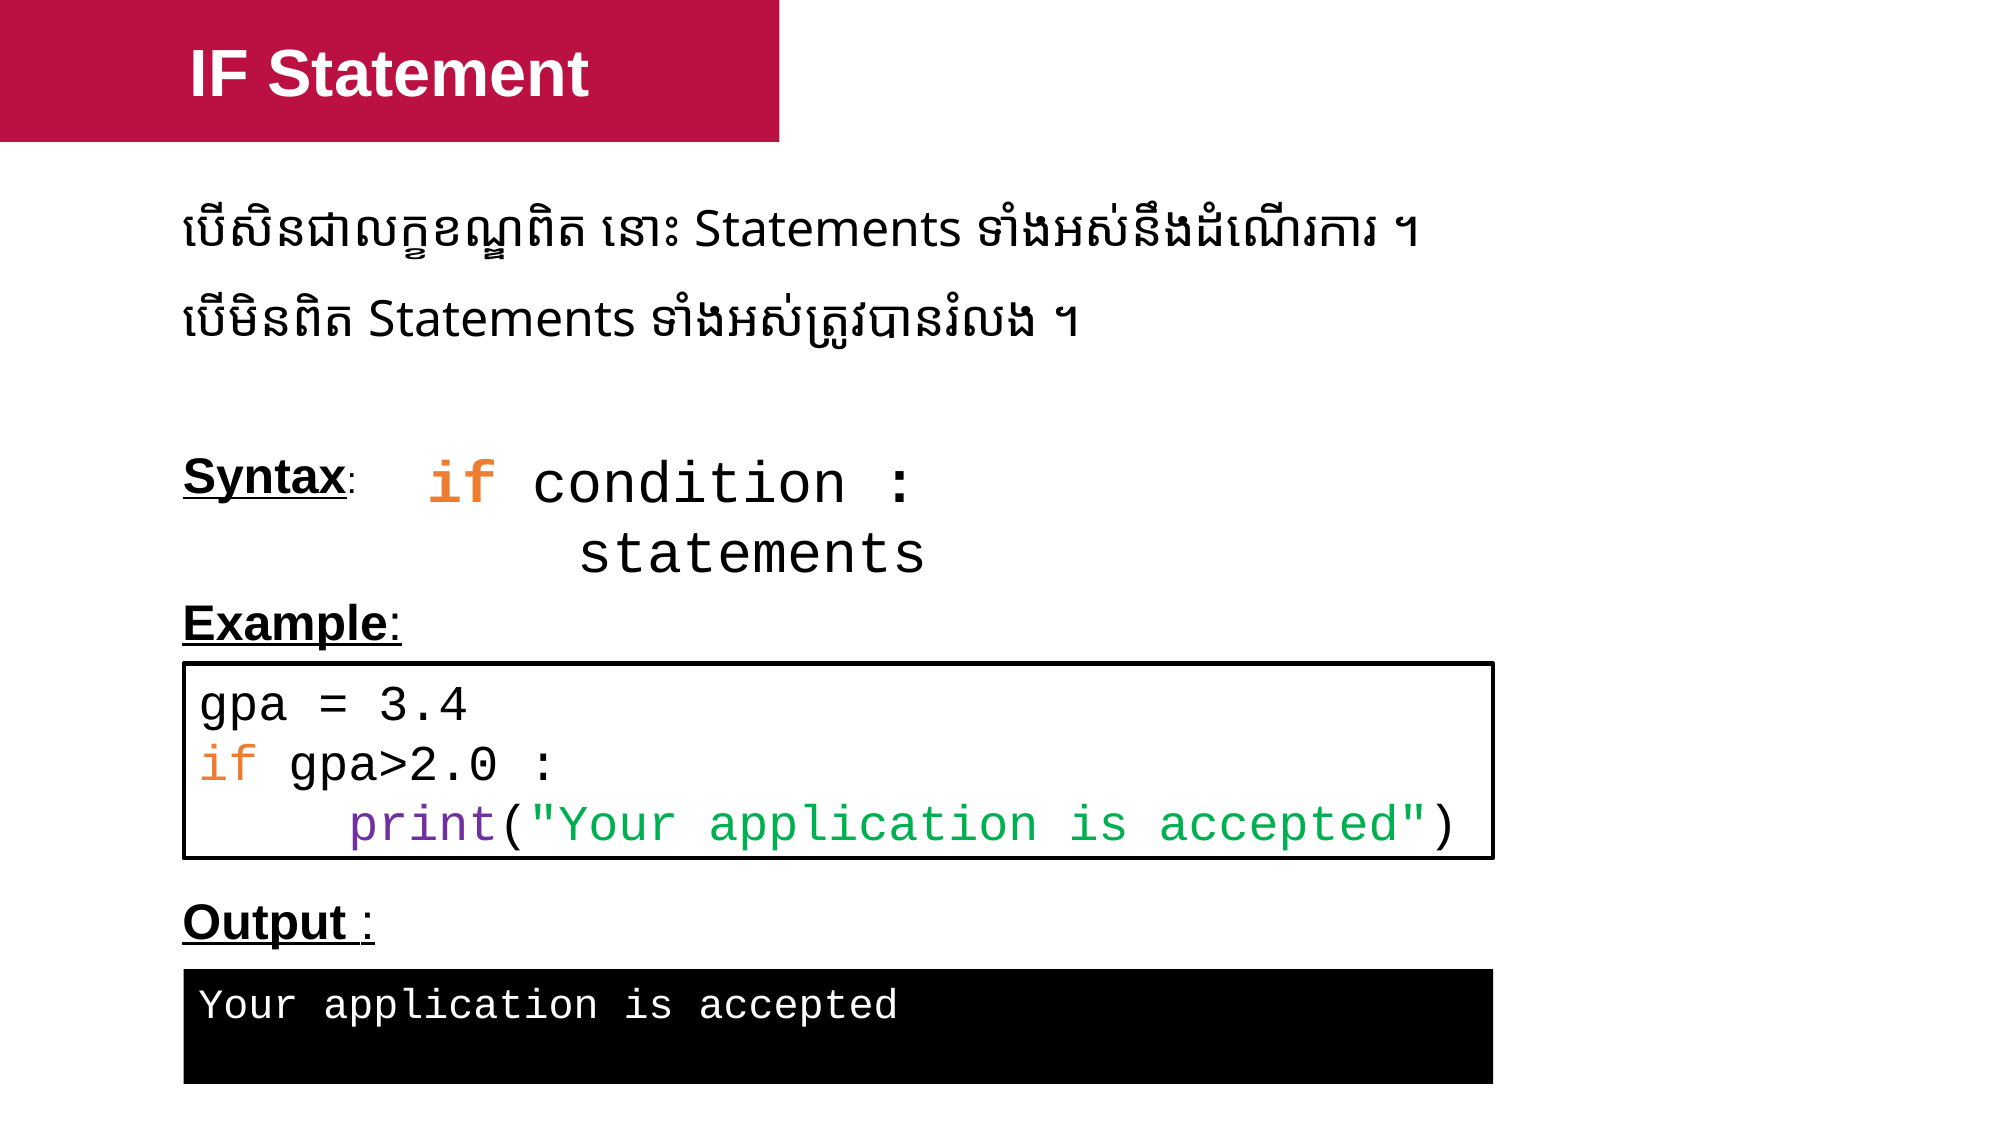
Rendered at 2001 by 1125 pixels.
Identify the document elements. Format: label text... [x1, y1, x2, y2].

text_box IF Statement [0, 0, 780, 143]
text_box បើសិនជាលក្ខខណ្ឌពិត នោះ​ Statements ទាំងអស់នឹងដំណើរការ ។ បើមិនពិត​ Statements ទាំងអស់ត្រូវបានរំលង ។ [167, 158, 1807, 354]
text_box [167, 583, 1494, 1086]
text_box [168, 436, 1110, 583]
